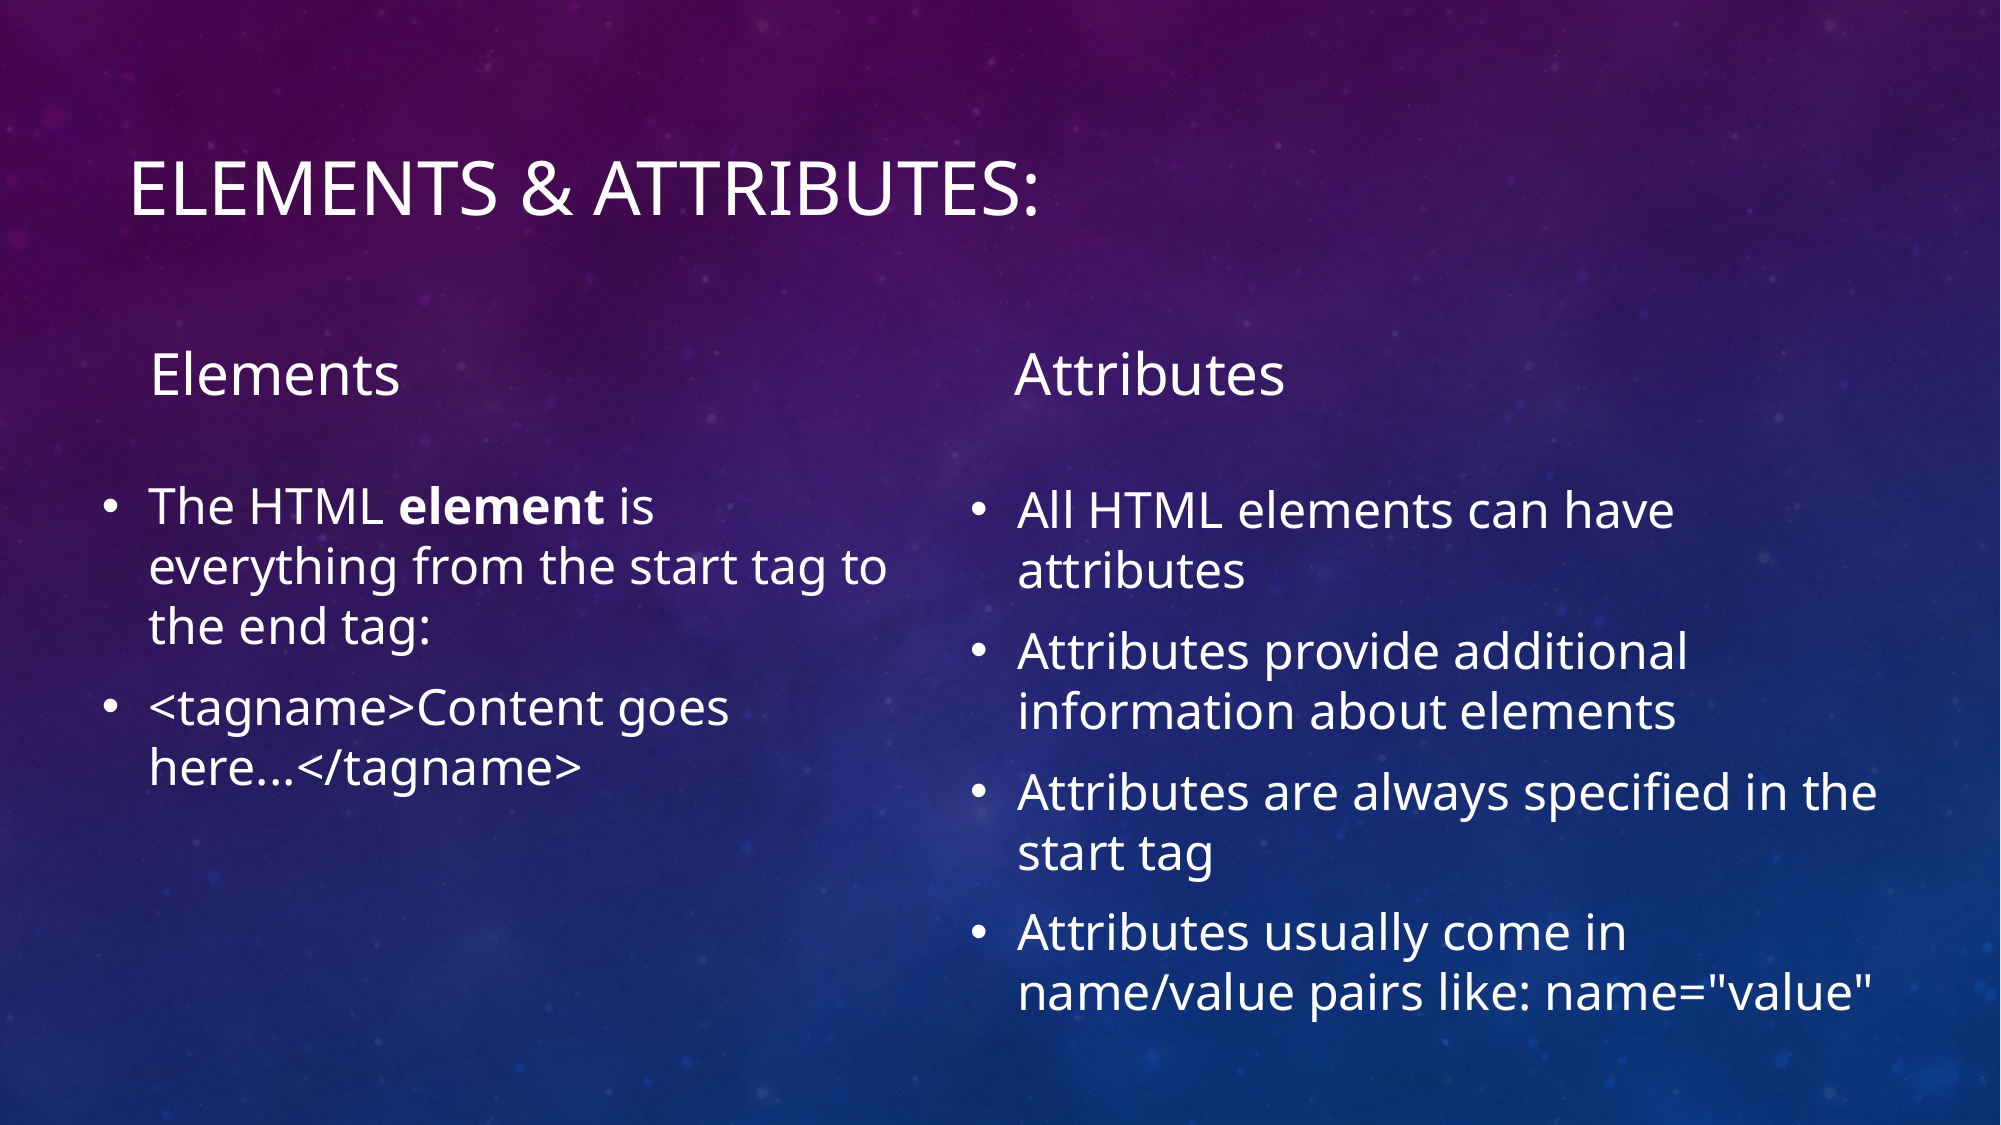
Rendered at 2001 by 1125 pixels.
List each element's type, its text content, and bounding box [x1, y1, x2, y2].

title ELEMENTS & Attributes: [112, 66, 1775, 306]
list Elements [134, 319, 907, 415]
list Attributes [999, 319, 1775, 415]
list The HTML element is everything from the start tag to the end tag: <tagname>Content goes here...</tagname> [86, 467, 907, 947]
list All HTML elements can have attributes Attributes provide additional information about elements Attributes are always specified in the start tag Attributes usually come in name/value pairs like: name="value" [955, 470, 1913, 1059]
picture [0, 0, 2001, 1125]
